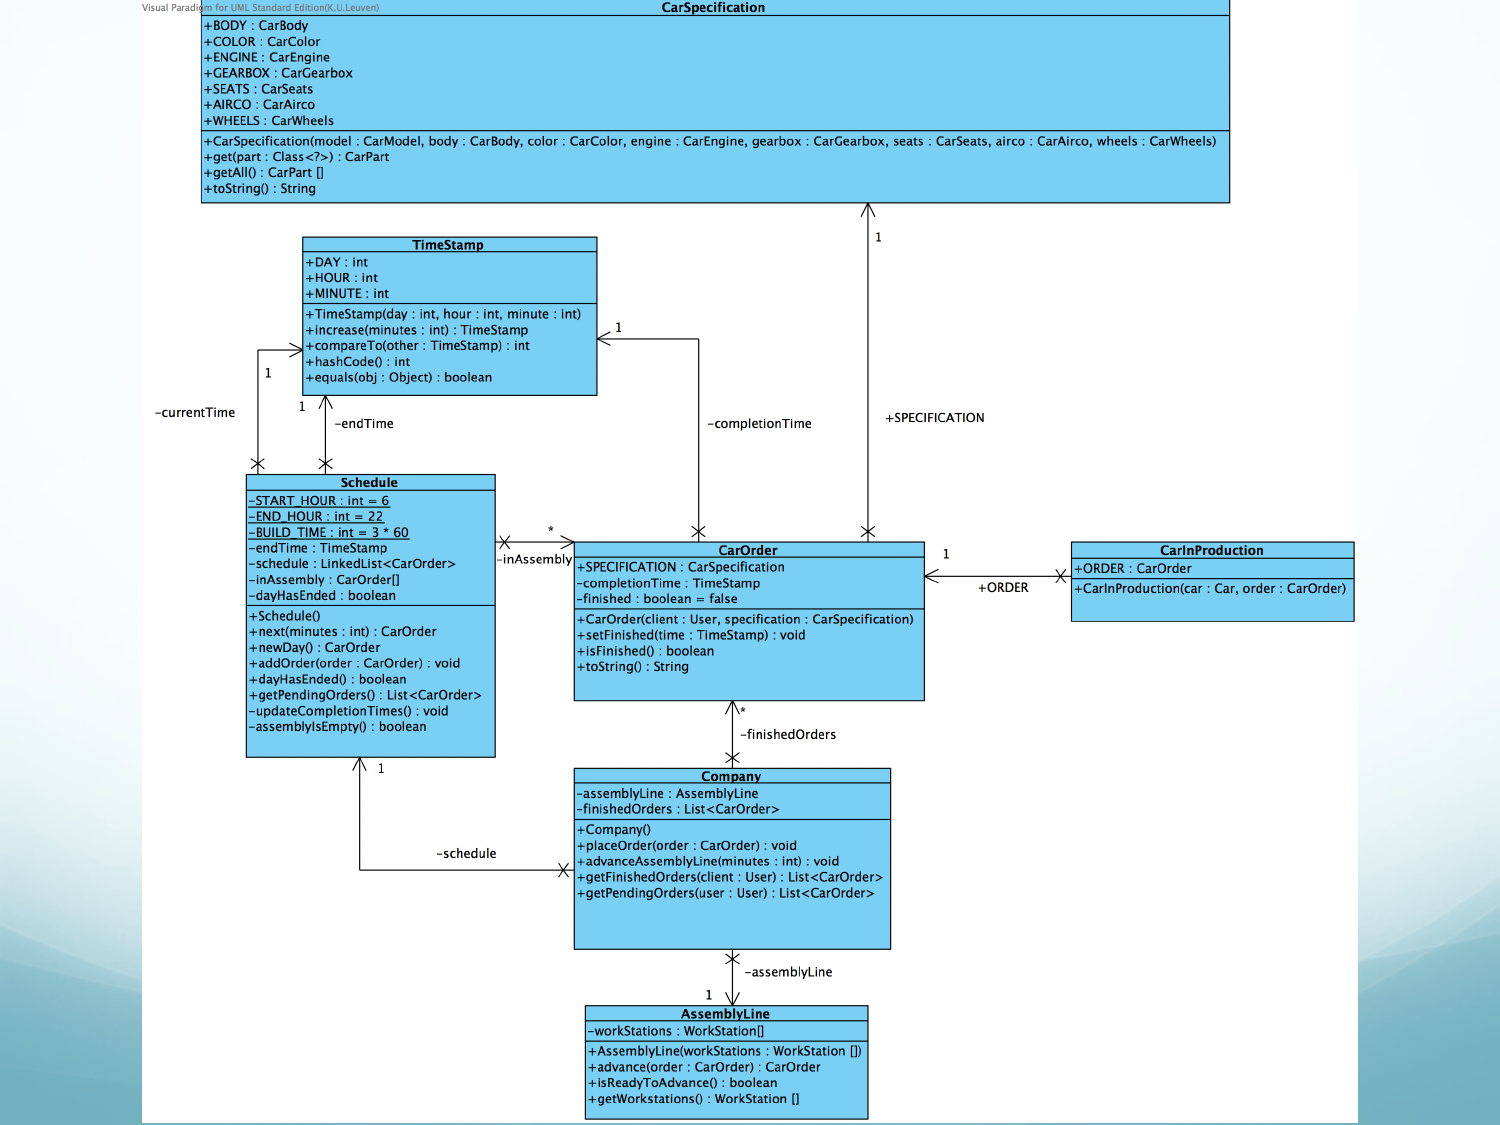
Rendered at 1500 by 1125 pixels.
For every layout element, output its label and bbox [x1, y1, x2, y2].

picture [142, 0, 1359, 1124]
